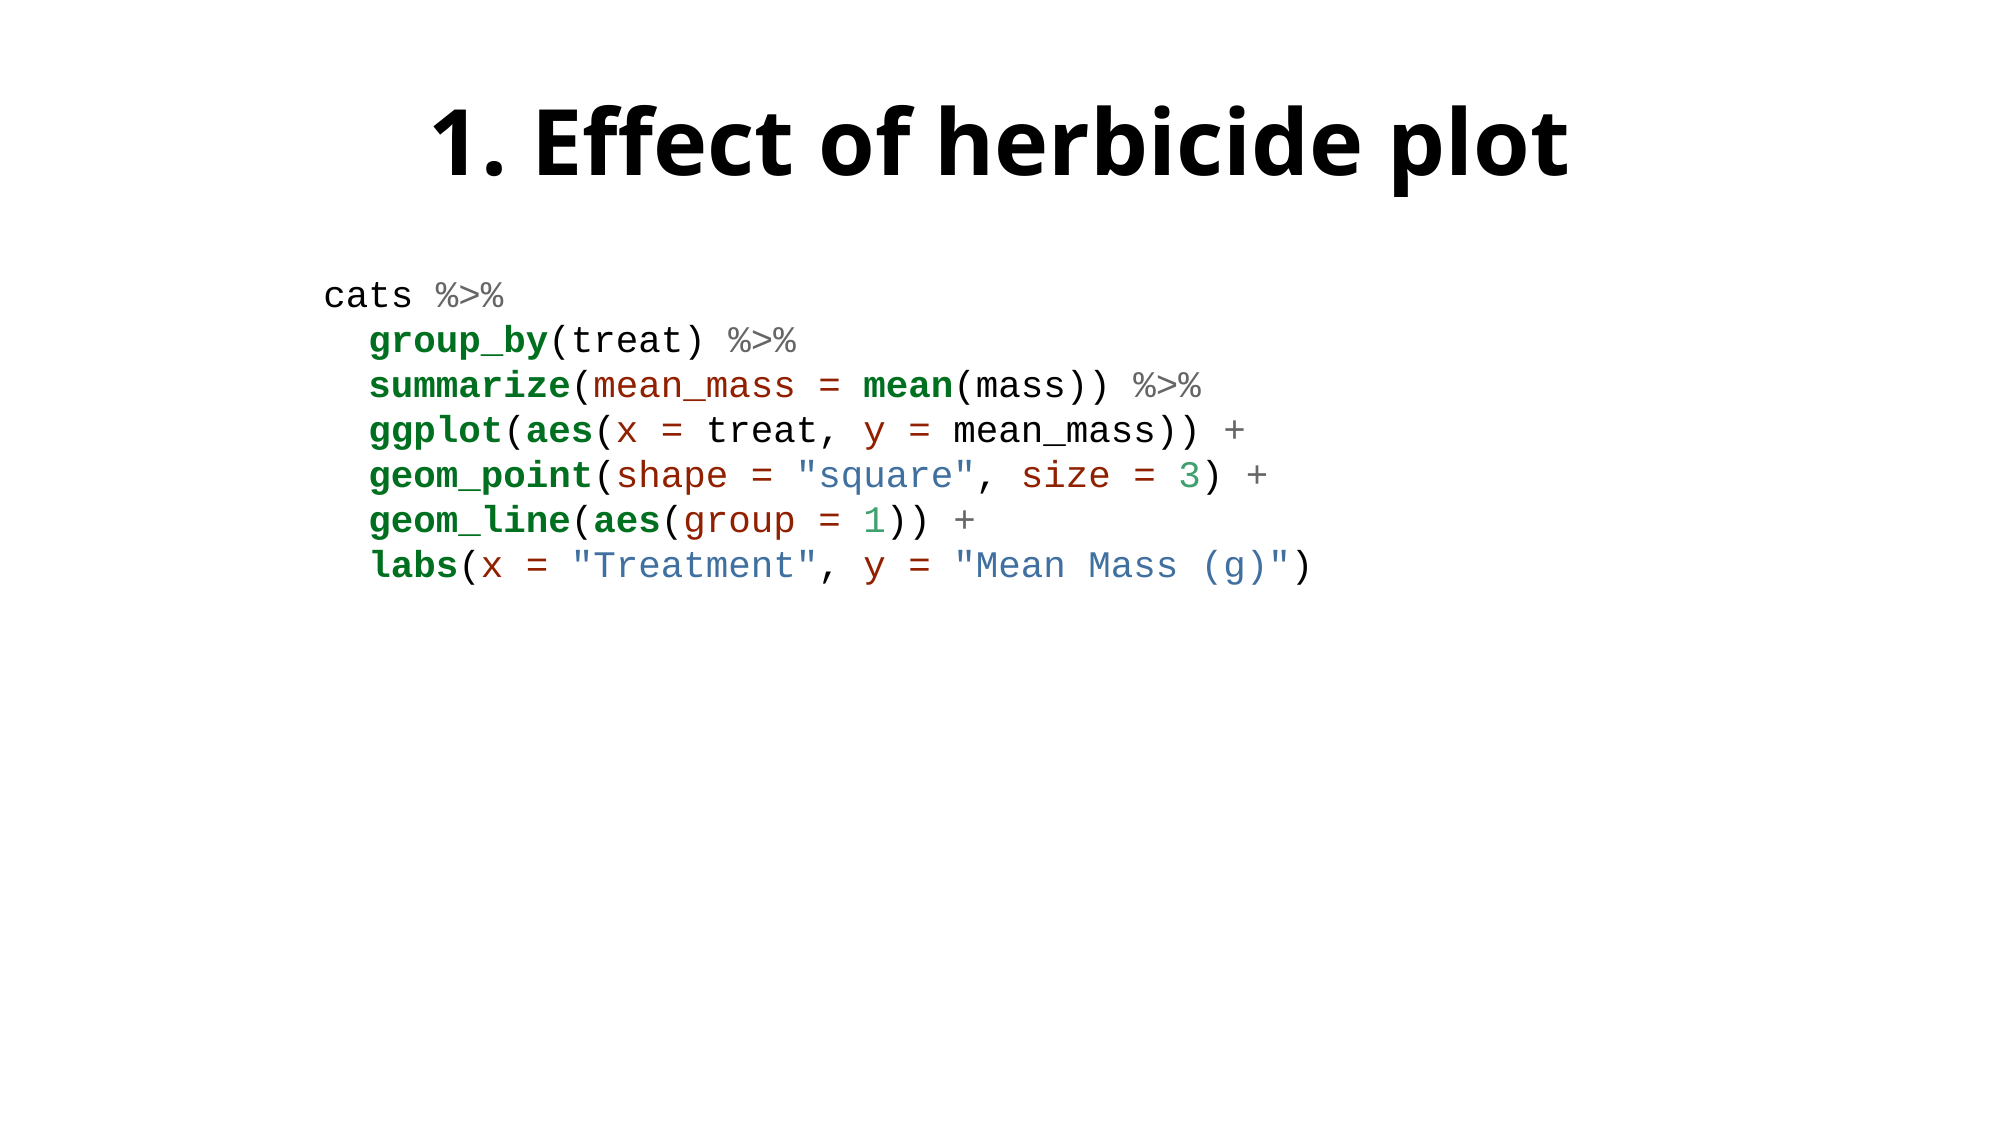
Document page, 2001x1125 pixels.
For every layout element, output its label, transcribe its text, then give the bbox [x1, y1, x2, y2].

title 1. Effect of herbicide plot [99, 45, 1900, 233]
list cats %>% group_by(treat) %>% summarize(mean_mass = mean(mass)) %>% ggplot(aes(x = treat, y = mean_mass)) + geom_point(shape = "square", size = 3) + geom_line(aes(group = 1)) + labs(x = "Treatment", y = "Mean Mass (g)") [99, 262, 1900, 1005]
